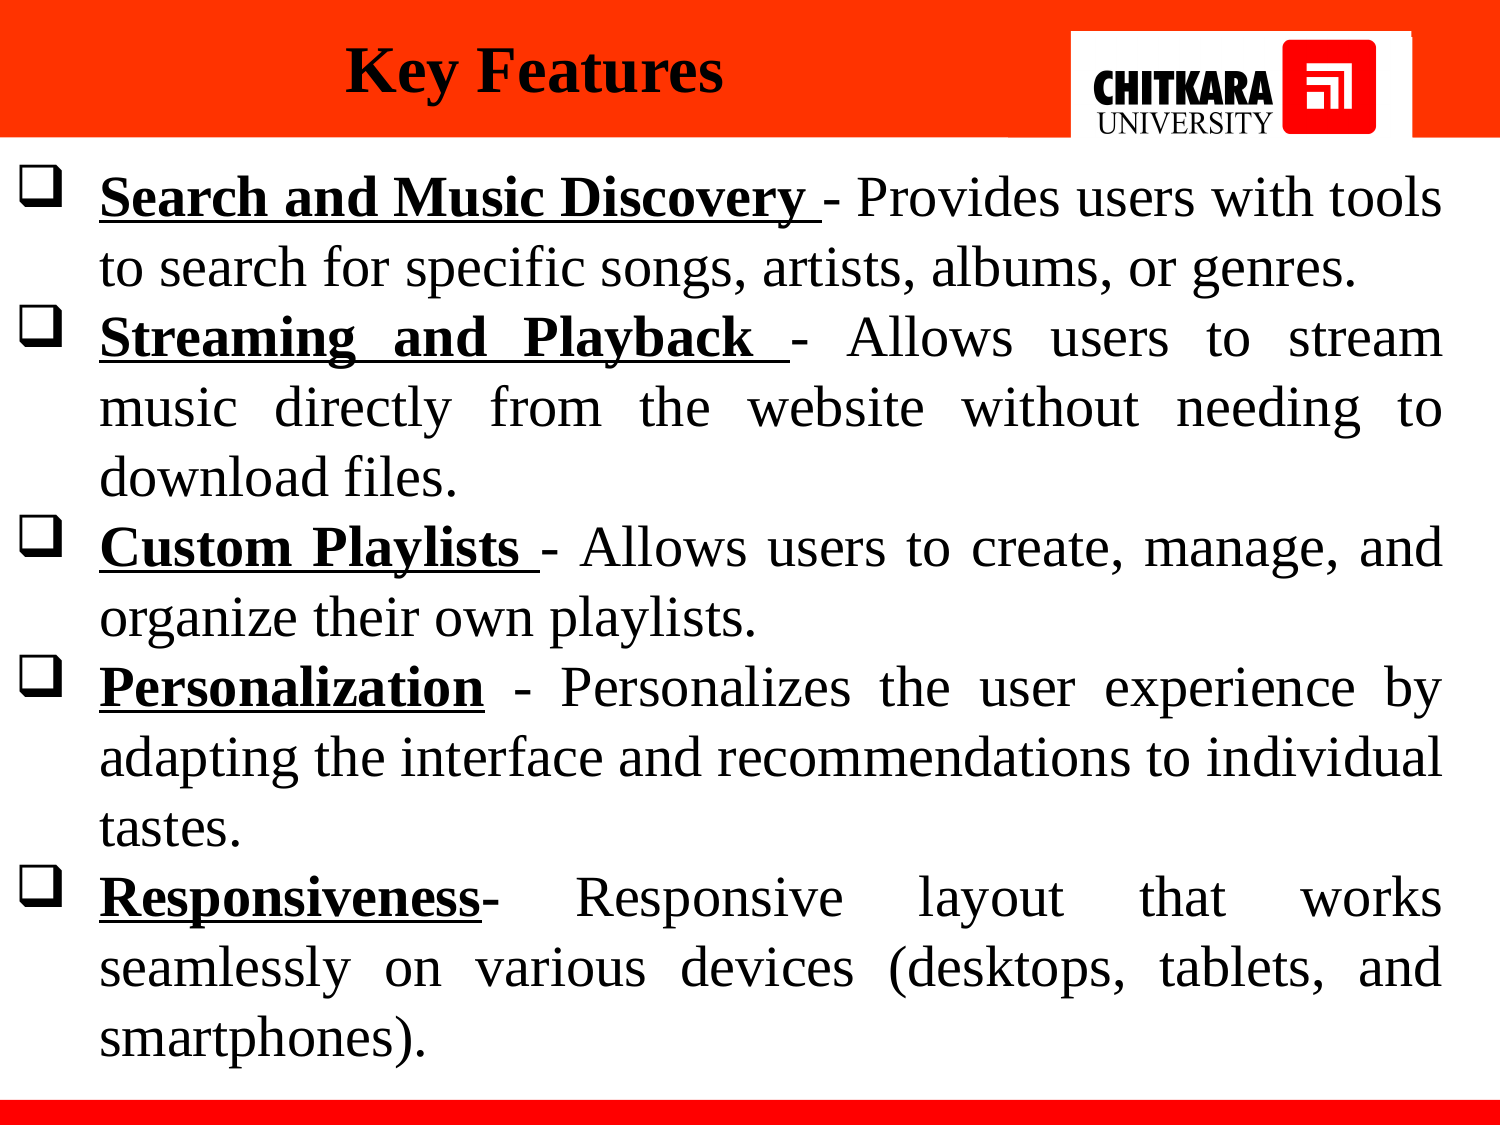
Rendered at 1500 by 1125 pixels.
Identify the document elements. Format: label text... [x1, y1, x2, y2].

text_box Key Features [91, 18, 978, 113]
picture [1074, 37, 1391, 138]
text_box Search and Music Discovery - Provides users with tools to search for specific songs, artists, albums, or genres. Streaming and Playback - Allows users to stream music directly from the website without needing to download files. Custom Playlists - Allows users to create, manage, and organize their own playlists. Personalization - Personalizes the user experience by adapting the interface and recommendations to individual tastes. Responsiveness- Responsive layout that works seamlessly on various devices (desktops, tablets, and smartphones). [0, 151, 1459, 1125]
